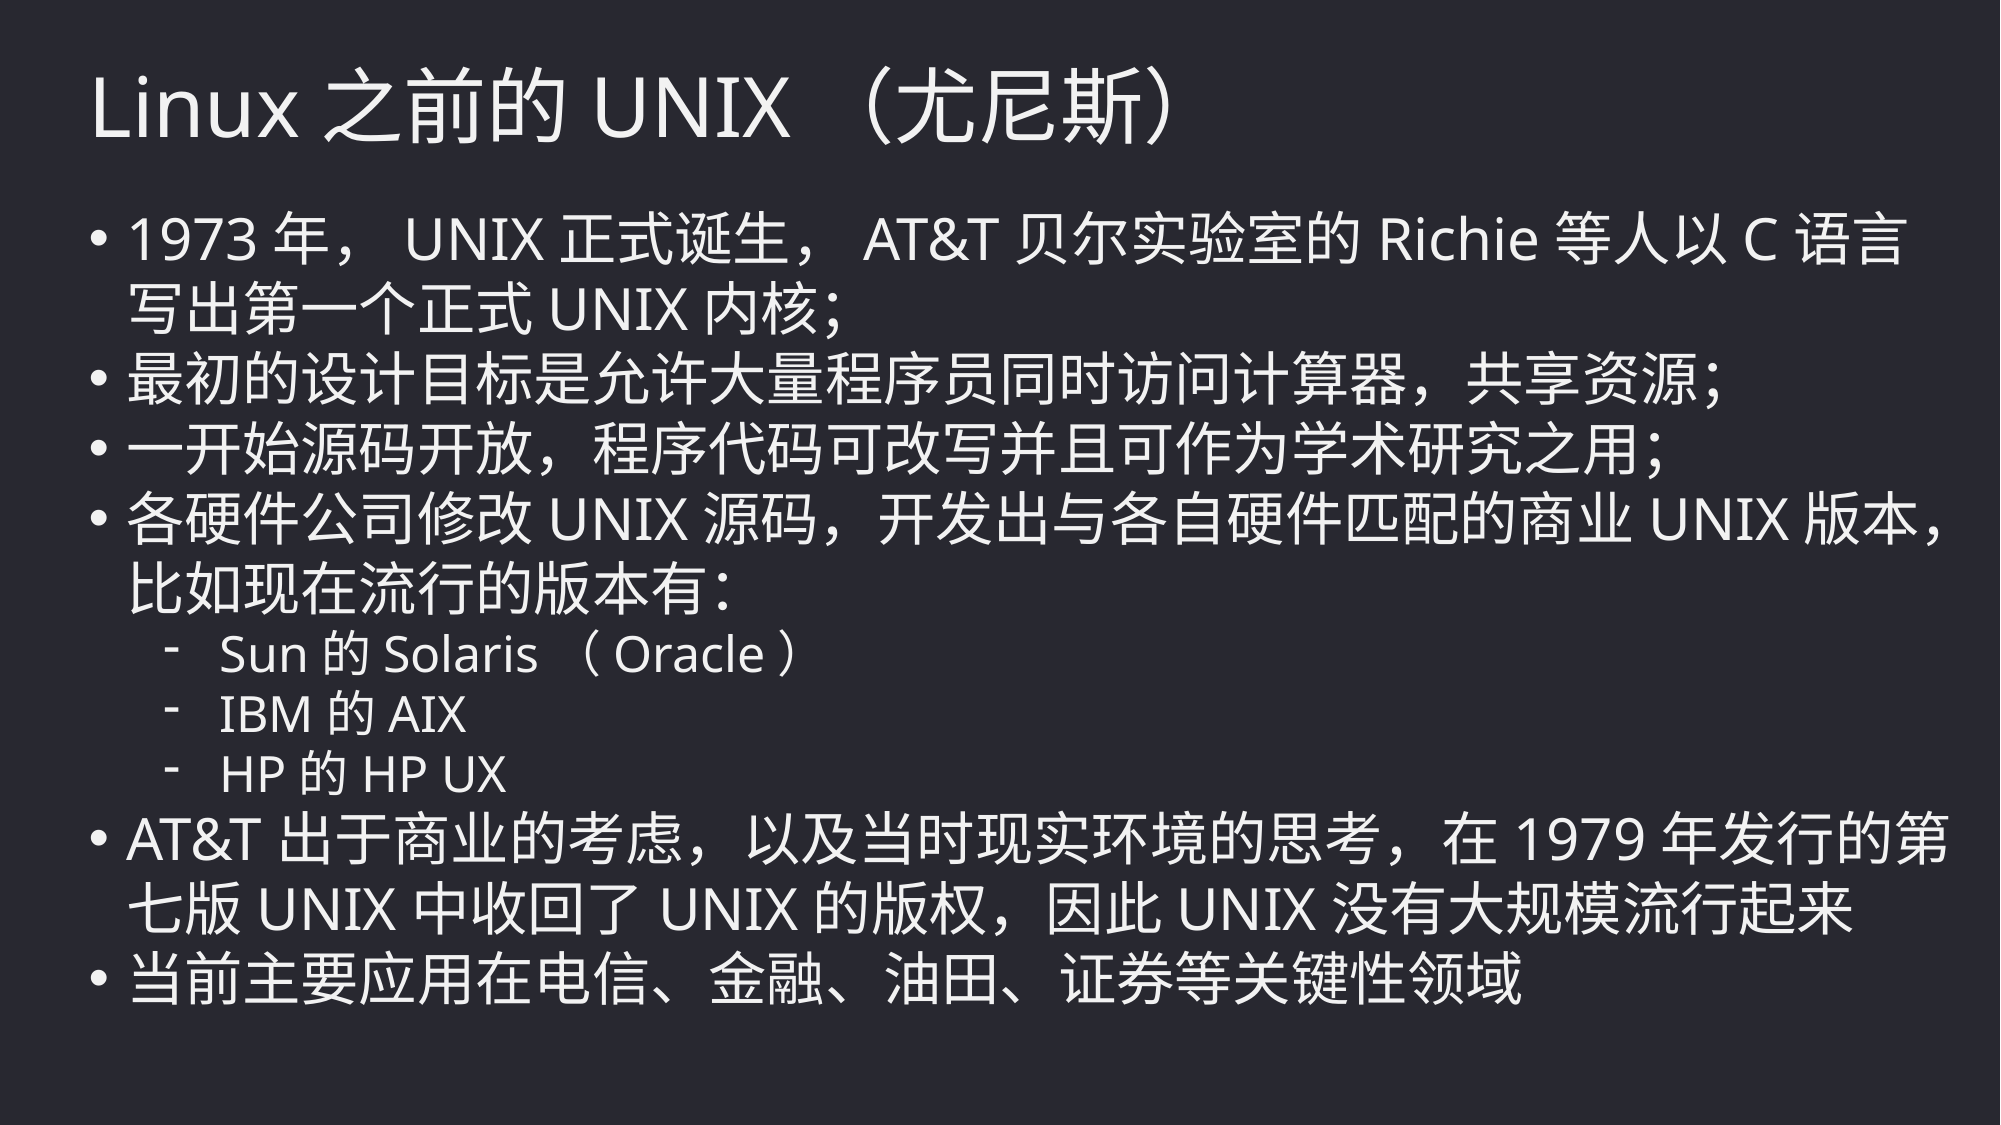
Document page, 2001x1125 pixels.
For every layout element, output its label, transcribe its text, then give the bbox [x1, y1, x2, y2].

text_box 1973年，UNIX正式诞生，AT&T贝尔实验室的Richie等人以C语言写出第一个正式UNIX内核； 最初的设计目标是允许大量程序员同时访问计算器，共享资源； 一开始源码开放，程序代码可改写并且可作为学术研究之用； 各硬件公司修改UNIX源码，开发出与各自硬件匹配的商业UNIX版本，比如现在流行的版本有： Sun的Solaris（Oracle） IBM的AIX HP的HP UX AT&T出于商业的考虑，以及当时现实环境的思考，在1979年发行的第七版UNIX中收回了UNIX的版权，因此UNIX没有大规模流行起来 当前主要应用在电信、金融、油田、证券等关键性领域 [73, 195, 1972, 1090]
text_box Linux之前的UNIX（尤尼斯） [73, 58, 1349, 195]
